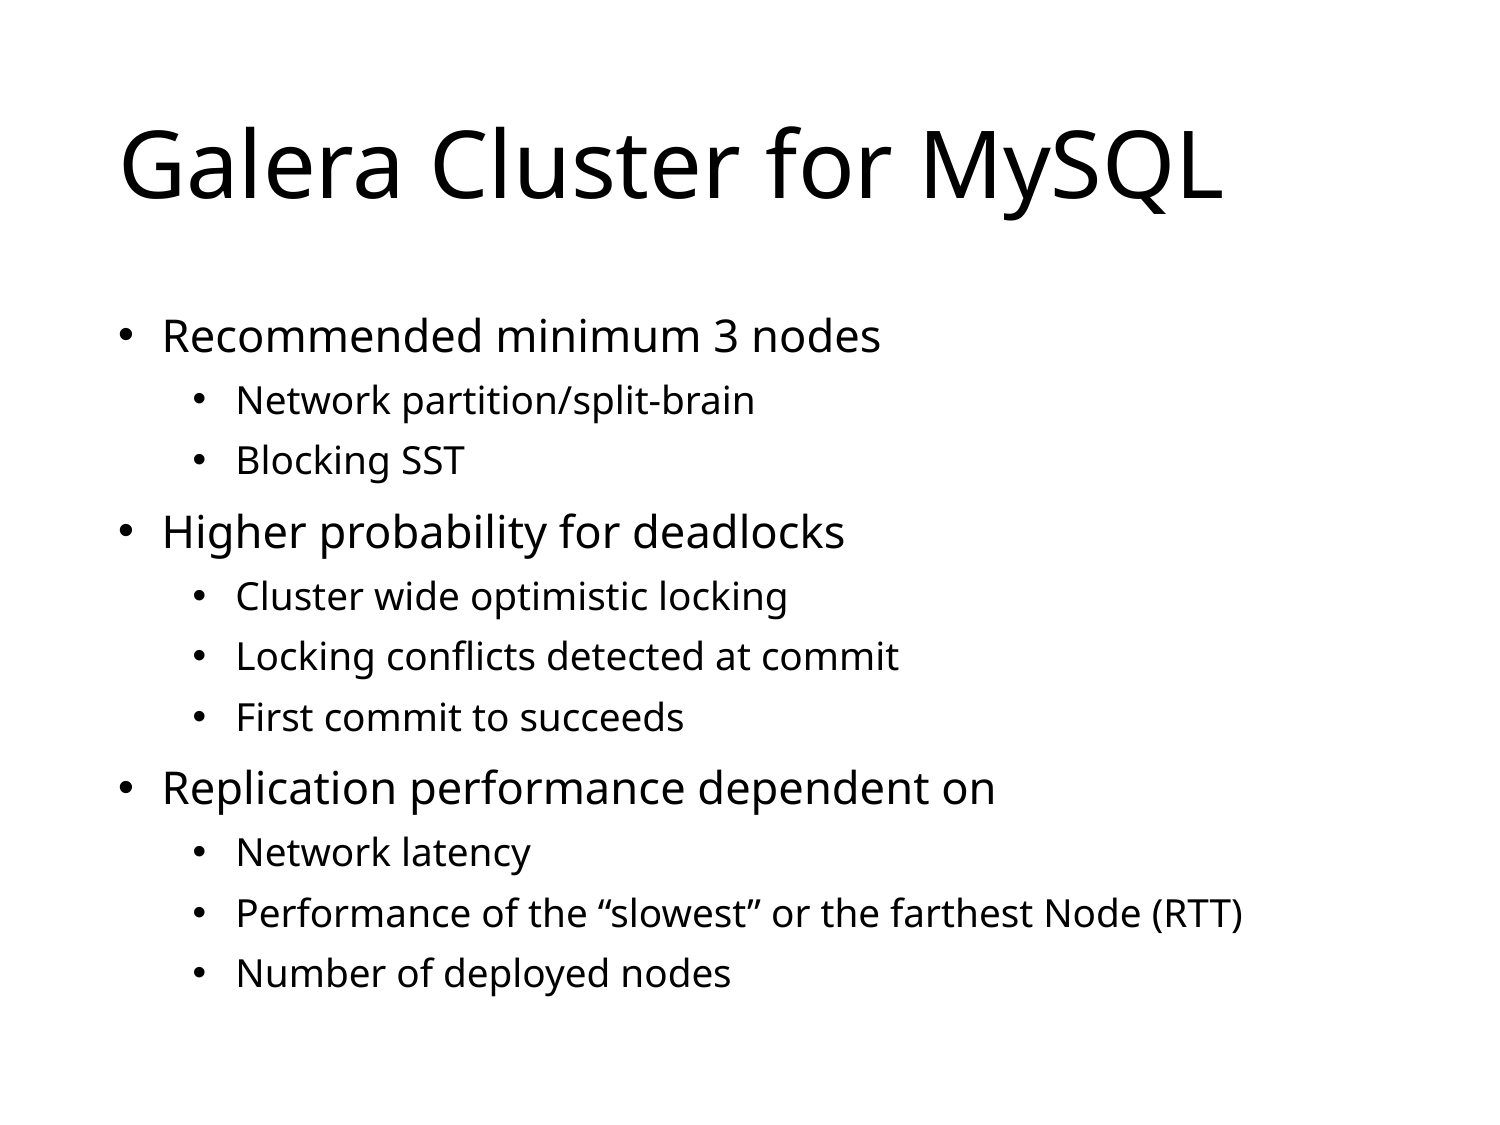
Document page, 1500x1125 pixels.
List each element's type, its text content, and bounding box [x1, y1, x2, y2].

list Recommended minimum 3 nodes Network partition/split-brain Blocking SST Higher probability for deadlocks Cluster wide optimistic locking Locking conflicts detected at commit First commit to succeeds Replication performance dependent on Network latency Performance of the “slowest” or the farthest Node (RTT) Number of deployed nodes [103, 299, 1397, 1014]
title Galera Cluster for MySQL [103, 59, 1397, 278]
